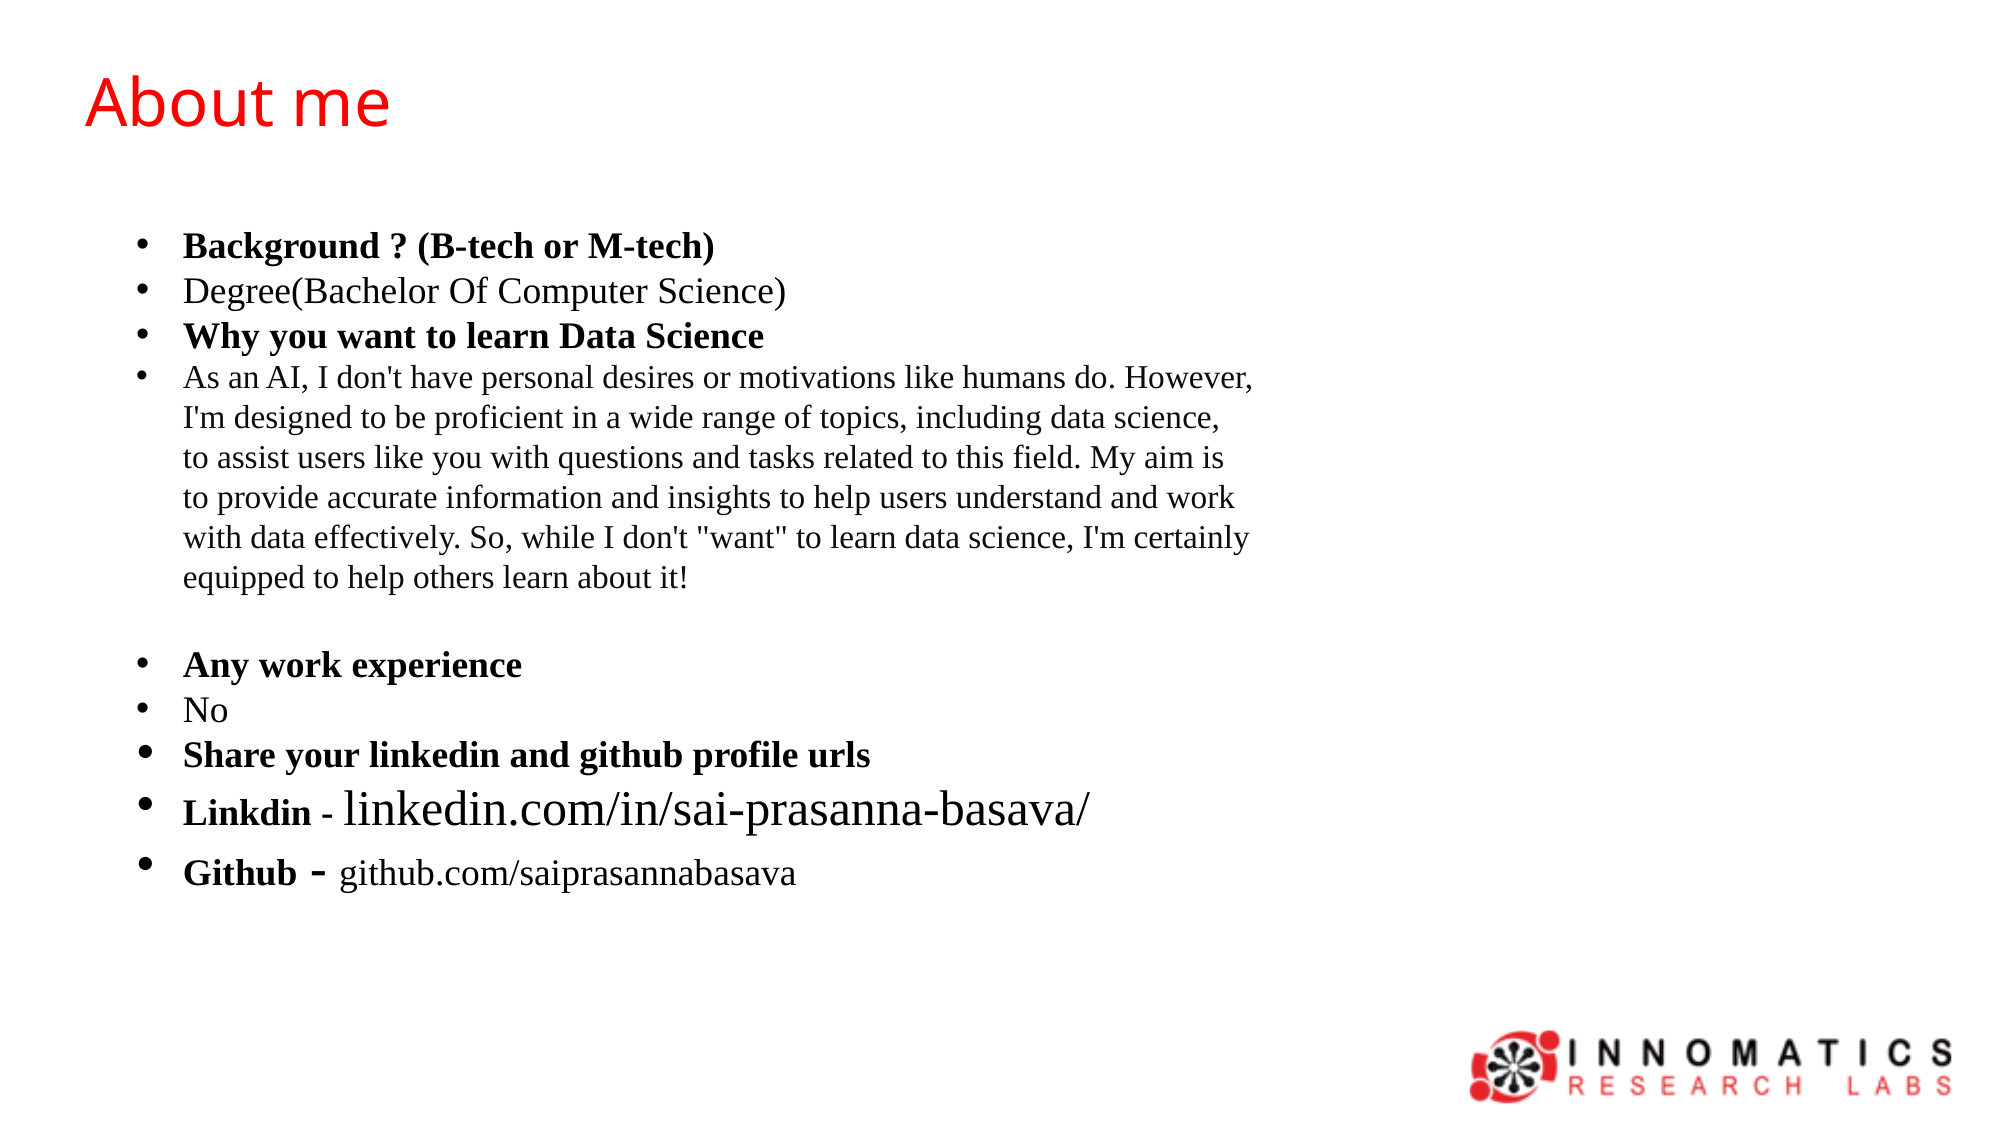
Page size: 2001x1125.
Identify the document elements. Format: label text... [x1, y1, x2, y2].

picture [1445, 1014, 1975, 1125]
text_box About me [70, 68, 1071, 148]
text_box Background ? (B-tech or M-tech) Degree(Bachelor Of Computer Science) Why you want to learn Data Science As an AI, I don't have personal desires or motivations like humans do. However, I'm designed to be proficient in a wide range of topics, including data science, to assist users like you with questions and tasks related to this field. My aim is to provide accurate information and insights to help users understand and work with data effectively. So, while I don't "want" to learn data science, I'm certainly equipped to help others learn about it! Any work experience No Share your linkedin and github profile urls Linkdin - linkedin.com/in/sai-prasanna-basava/ Github - github.com/saiprasannabasava [121, 213, 1271, 903]
